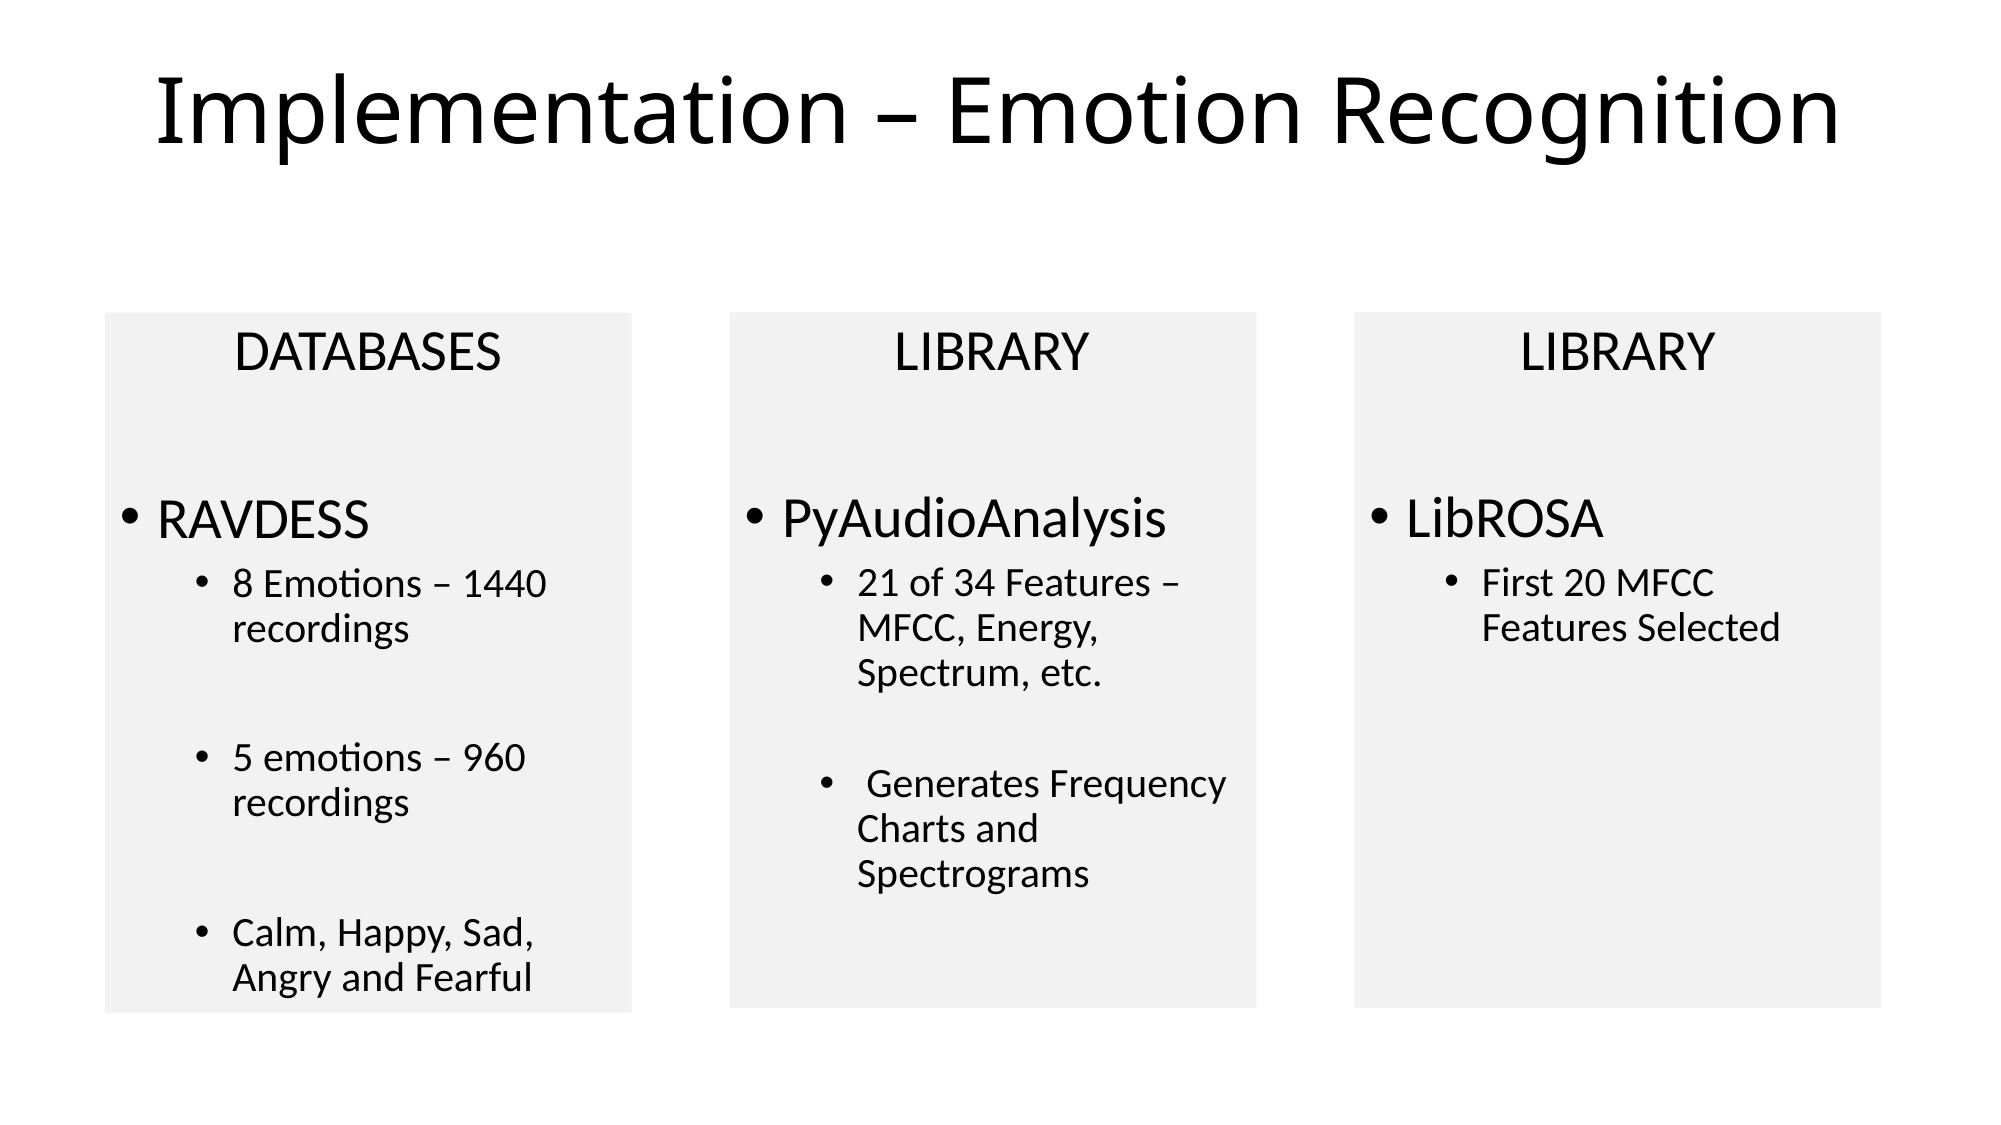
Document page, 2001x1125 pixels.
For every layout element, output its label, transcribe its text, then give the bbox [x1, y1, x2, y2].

title Implementation – Emotion Recognition [137, 59, 1863, 278]
text_box LIBRARY LibROSA First 20 MFCC Features Selected [1354, 312, 1882, 1009]
list DATABASES RAVDESS 8 Emotions – 1440 recordings 5 emotions – 960 recordings Calm, Happy, Sad, Angry and Fearful [104, 312, 632, 1013]
text_box LIBRARY PyAudioAnalysis 21 of 34 Features – MFCC, Energy, Spectrum, etc. Generates Frequency Charts and Spectrograms [729, 312, 1257, 1009]
